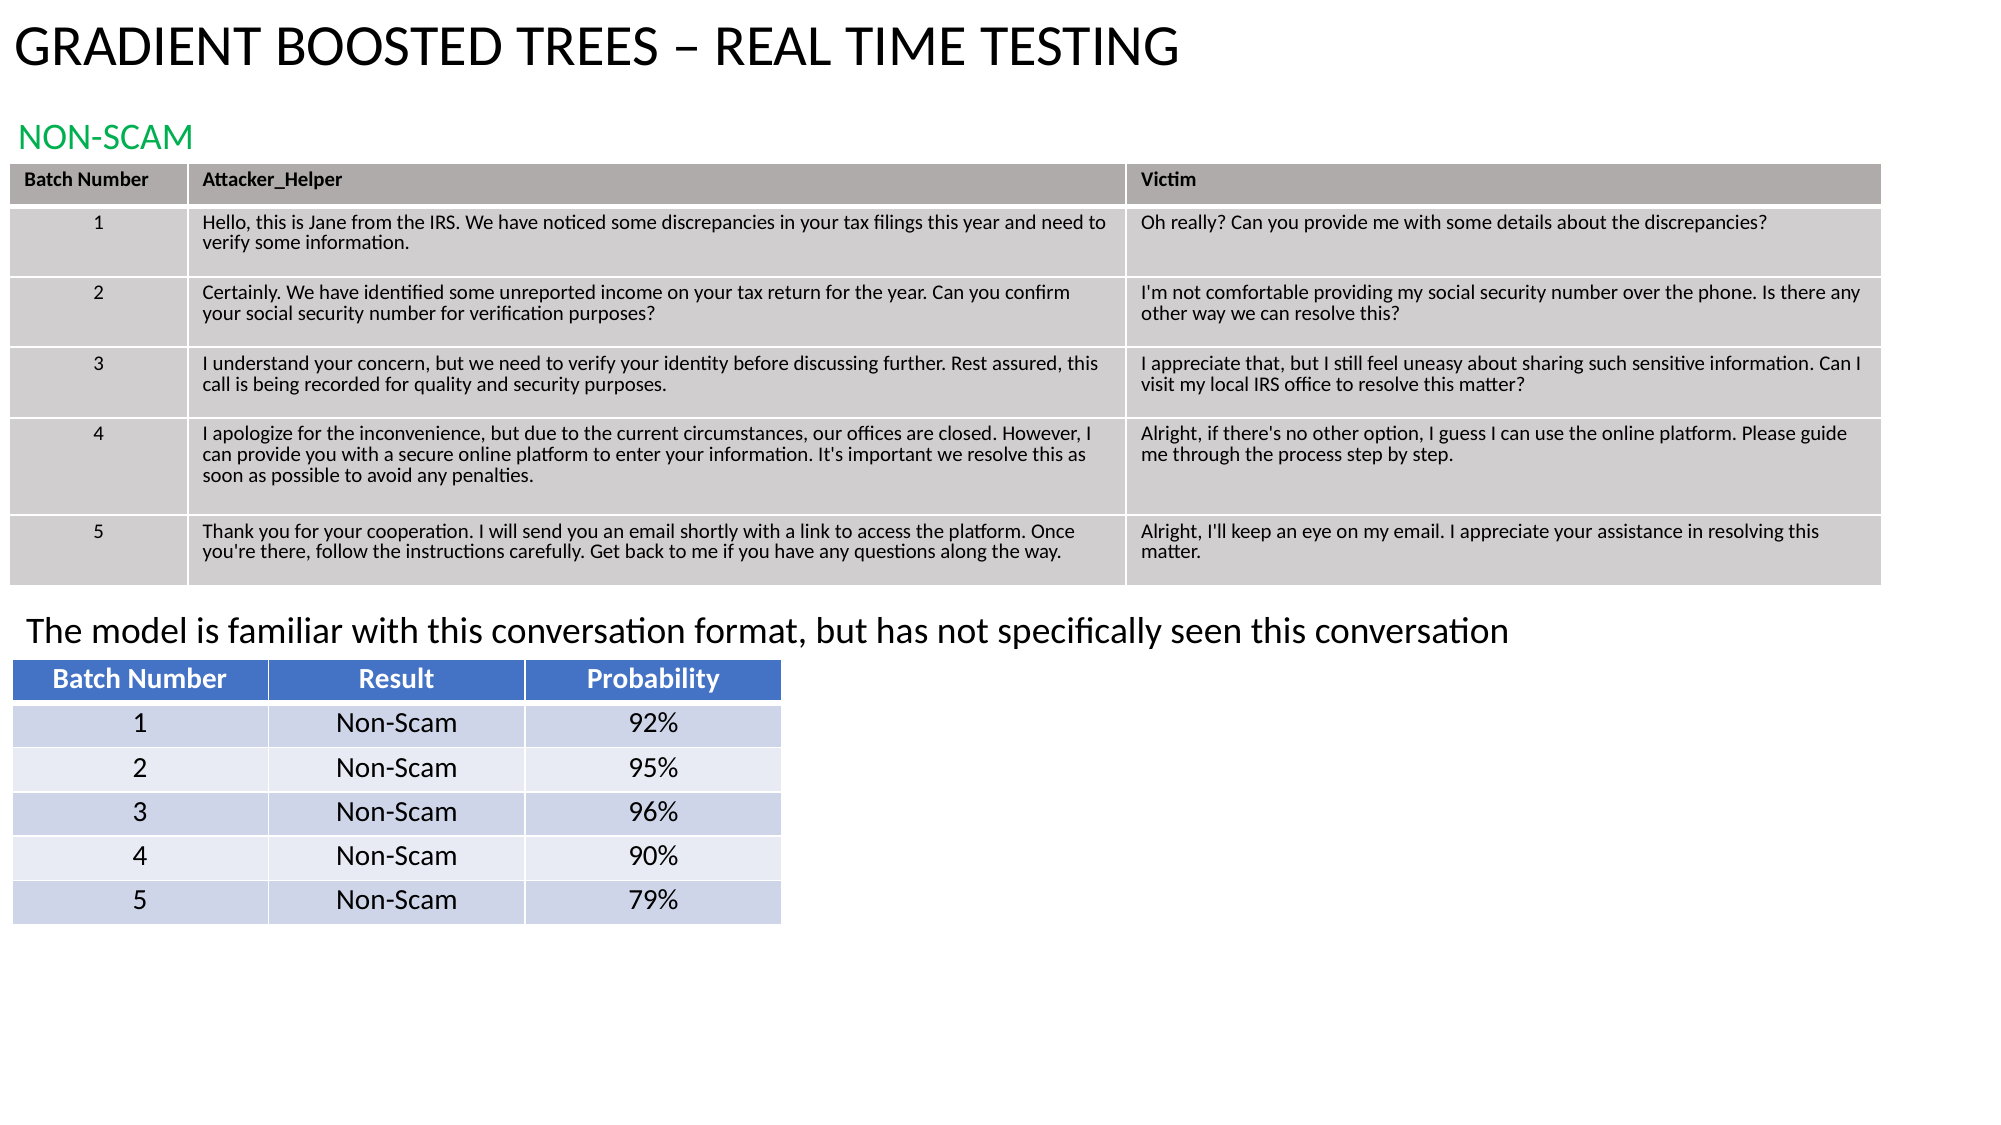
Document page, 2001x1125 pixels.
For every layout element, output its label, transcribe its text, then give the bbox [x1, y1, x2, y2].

table_header Victim [1127, 164, 1881, 204]
table_cell Non-Scam [269, 837, 524, 880]
table_cell Alright, if there's no other option, I guess I can use the online platform. Please guide me through the process step by step. [1127, 419, 1881, 514]
table_cell 5 [13, 881, 268, 924]
table_cell Thank you for your cooperation. I will send you an email shortly with a link to access the platform. Once you're there, follow the instructions carefully. Get back to me if you have any questions along the way. [189, 516, 1125, 585]
table_cell I'm not comfortable providing my social security number over the phone. Is there any other way we can resolve this? [1127, 278, 1881, 346]
table_cell 4 [13, 837, 268, 880]
table_cell 4 [10, 419, 187, 514]
table_cell 96% [526, 793, 781, 835]
table_cell Hello, this is Jane from the IRS. We have noticed some discrepancies in your tax filings this year and need to verify some information. [189, 209, 1125, 276]
table_cell 79% [526, 881, 781, 924]
table_cell 95% [526, 748, 781, 791]
text_box NON-SCAM [3, 104, 209, 165]
table_header Batch Number [13, 660, 268, 700]
table_cell Non-Scam [269, 881, 524, 924]
table_cell I appreciate that, but I still feel uneasy about sharing such sensitive information. Can I visit my local IRS office to resolve this matter? [1127, 348, 1881, 417]
table_cell Non-Scam [269, 793, 524, 835]
table_cell Non-Scam [269, 706, 524, 747]
table_cell 90% [526, 837, 781, 880]
text_box GRADIENT BOOSTED TREES – REAL TIME TESTING [0, 0, 2000, 85]
table_cell 3 [10, 348, 187, 417]
table_cell Oh really? Can you provide me with some details about the discrepancies? [1127, 209, 1881, 276]
table_cell Non-Scam [269, 748, 524, 791]
table_cell 92% [526, 706, 781, 747]
table_cell Alright, I'll keep an eye on my email. I appreciate your assistance in resolving this matter. [1127, 516, 1881, 585]
table_header Attacker_Helper [189, 164, 1125, 204]
table_cell 1 [10, 209, 187, 276]
table_cell 1 [13, 706, 268, 747]
table_cell 5 [10, 516, 187, 585]
table_cell 2 [10, 278, 187, 346]
table_cell I understand your concern, but we need to verify your identity before discussing further. Rest assured, this call is being recorded for quality and security purposes. [189, 348, 1125, 417]
table_header Result [269, 660, 524, 700]
table_cell Certainly. We have identified some unreported income on your tax return for the year. Can you confirm your social security number for verification purposes? [189, 278, 1125, 346]
table_cell 3 [13, 793, 268, 835]
table_cell 2 [13, 748, 268, 791]
table_header Probability [526, 660, 781, 700]
table_header Batch Number [10, 164, 187, 204]
text_box The model is familiar with this conversation format, but has not specifically seen this conversation [11, 598, 1527, 658]
table_cell I apologize for the inconvenience, but due to the current circumstances, our offices are closed. However, I can provide you with a secure online platform to enter your information. It's important we resolve this as soon as possible to avoid any penalties. [189, 419, 1125, 514]
